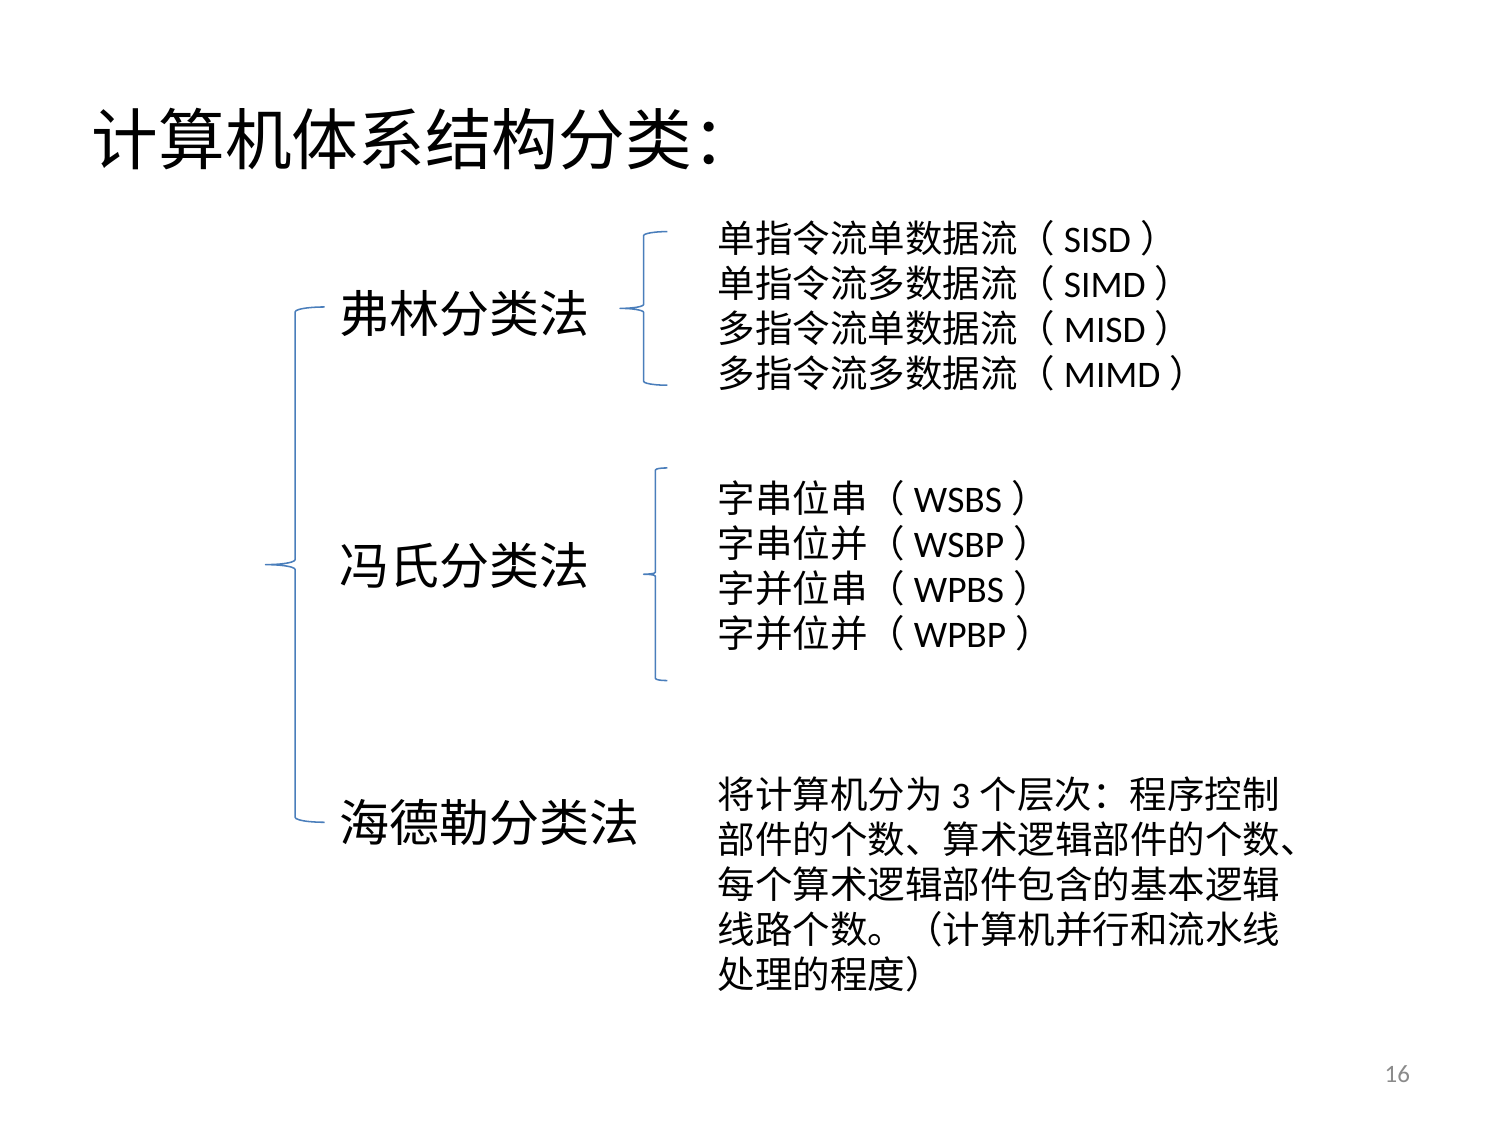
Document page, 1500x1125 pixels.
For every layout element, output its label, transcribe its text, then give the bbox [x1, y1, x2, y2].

text_box 字串位串（WSBS） 字串位并（WSBP） 字并位串（WPBS） 字并位并（WPBP） [702, 467, 1282, 663]
text_box [642, 467, 668, 682]
text_box 单指令流单数据流（SISD） 单指令流多数据流（SIMD） 多指令流单数据流（MISD） 多指令流多数据流（MIMD） [702, 208, 1329, 403]
text_box [264, 306, 325, 824]
text_box 冯氏分类法 [324, 526, 621, 602]
list 计算机体系结构分类： [76, 90, 1427, 209]
text_box 海德勒分类法 [324, 784, 702, 860]
text_box 将计算机分为3个层次：程序控制部件的个数、算术逻辑部件的个数、每个算术逻辑部件包含的基本逻辑线路个数。（计算机并行和流水线处理的程度） [702, 763, 1329, 1003]
slide_number 16 [1074, 1042, 1425, 1103]
text_box 弗林分类法 [324, 274, 621, 350]
text_box [619, 230, 668, 386]
